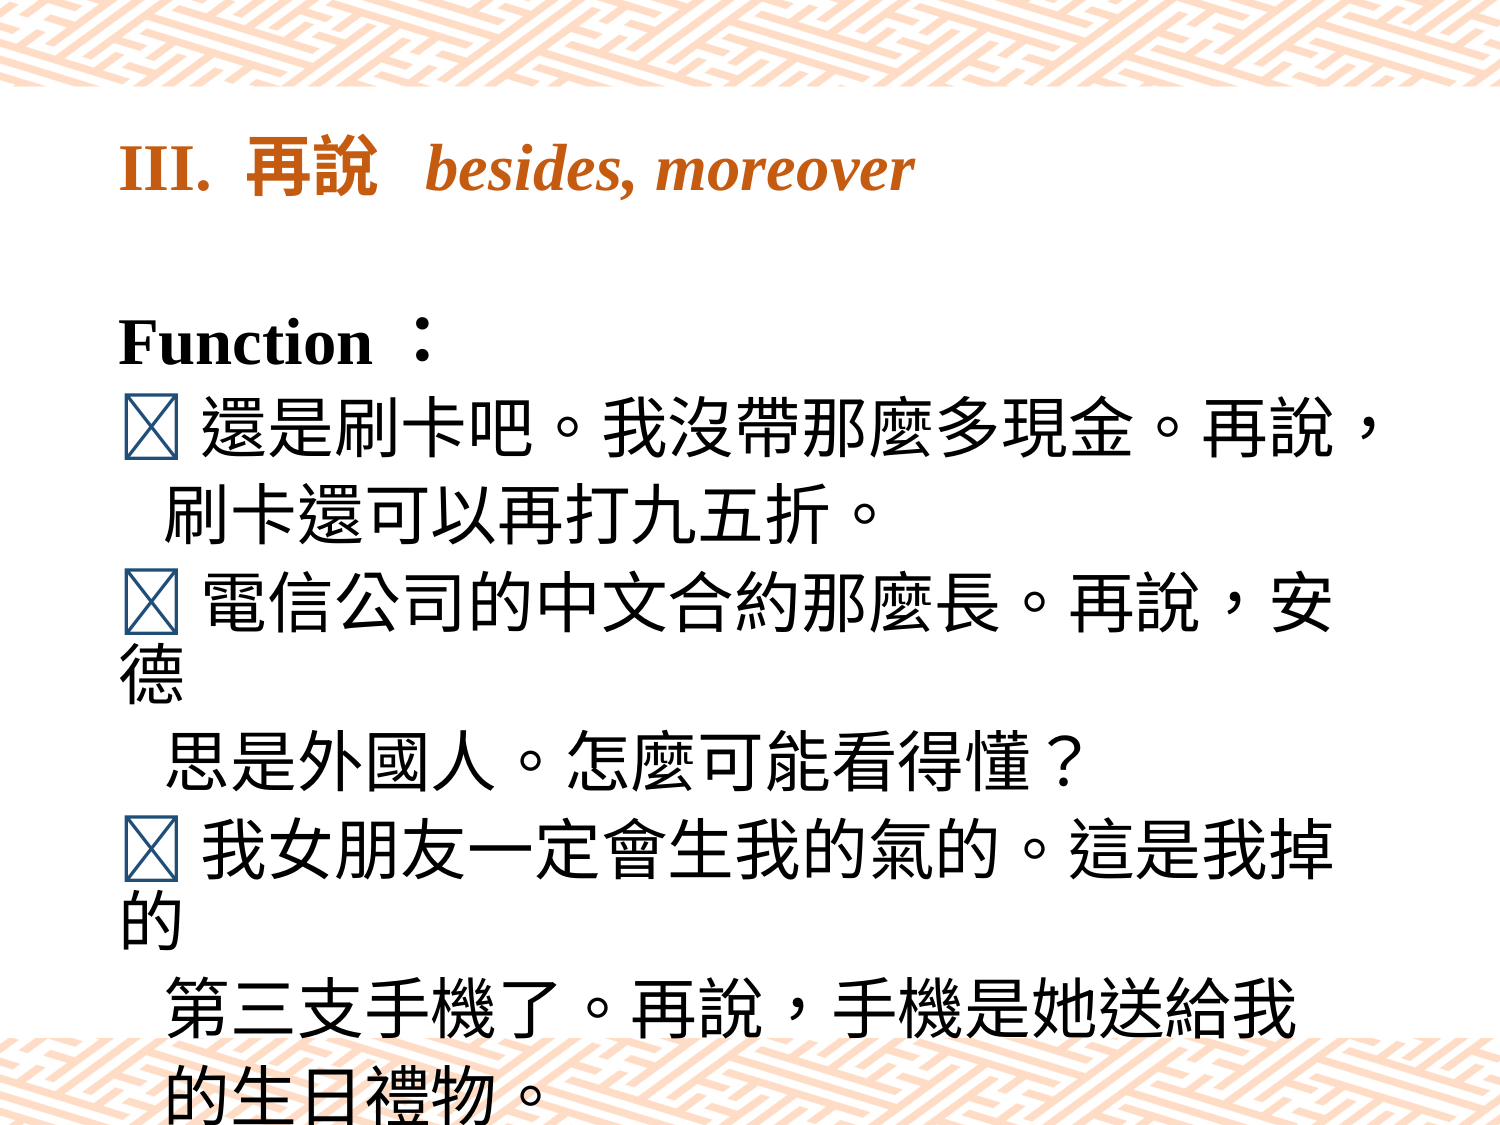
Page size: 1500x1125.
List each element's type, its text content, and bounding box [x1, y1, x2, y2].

title III. 再說 besides, moreover [103, 59, 1397, 278]
picture [0, 0, 1500, 1125]
list Function： 還是刷卡吧。我沒帶那麼多現金。再說， 刷卡還可以再打九五折。 電信公司的中文合約那麼長。再說，安德 思是外國人。怎麼可能看得懂？ 我女朋友一定會生我的氣的。這是我掉的 第三支手機了。再說，手機是她送給我 的生日禮物。 [103, 299, 1397, 1014]
